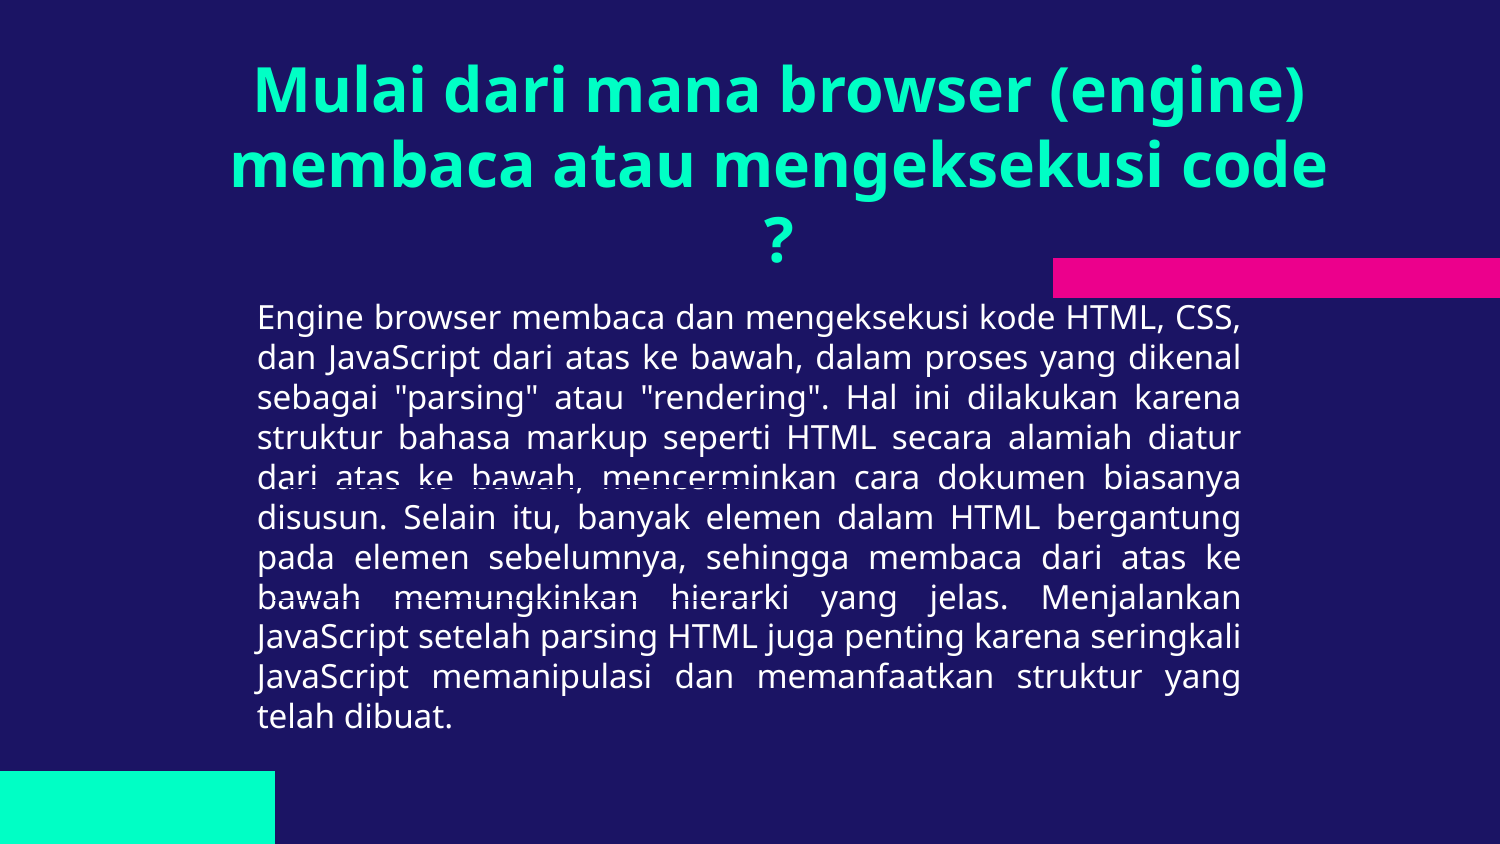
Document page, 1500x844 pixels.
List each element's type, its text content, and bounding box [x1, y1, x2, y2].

title Mulai dari mana browser (engine) membaca atau mengeksekusi code ? [206, 34, 1353, 145]
subtitle Engine browser membaca dan mengeksekusi kode HTML, CSS, dan JavaScript dari atas ke bawah, dalam proses yang dikenal sebagai "parsing" atau "rendering". Hal ini dilakukan karena struktur bahasa markup seperti HTML secara alamiah diatur dari atas ke bawah, mencerminkan cara dokumen biasanya disusun. Selain itu, banyak elemen dalam HTML bergantung pada elemen sebelumnya, sehingga membaca dari atas ke bawah memungkinkan hierarki yang jelas. Menjalankan JavaScript setelah parsing HTML juga penting karena seringkali JavaScript memanipulasi dan memanfaatkan struktur yang telah dibuat. [241, 385, 1259, 647]
